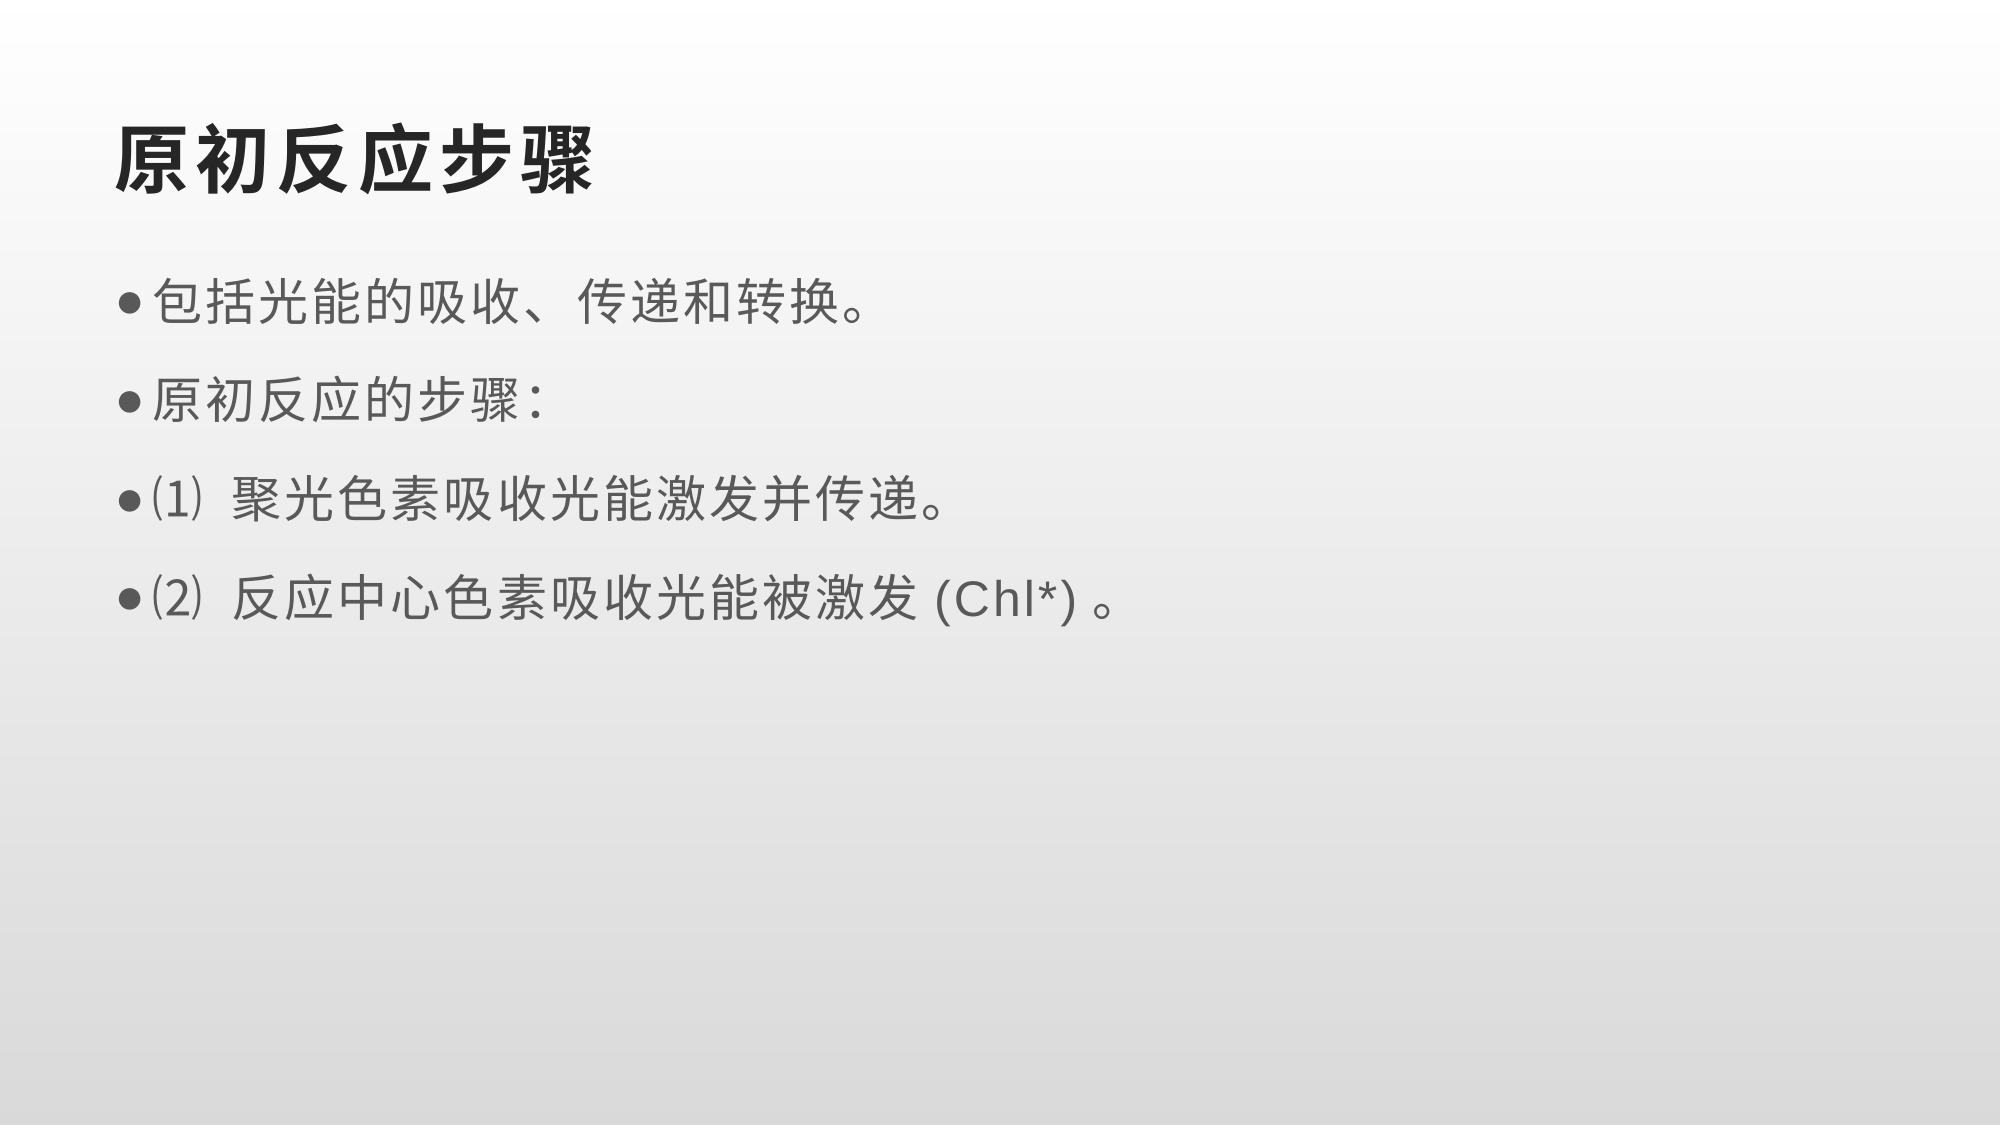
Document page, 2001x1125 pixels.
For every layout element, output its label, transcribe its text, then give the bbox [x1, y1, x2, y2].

list 包括光能的吸收、传递和转换。 原初反应的步骤： ⑴ 聚光色素吸收光能激发并传递。 ⑵ 反应中心色素吸收光能被激发(Chl*)。 [99, 244, 1900, 1026]
title 原初反应步骤 [99, 99, 1900, 216]
